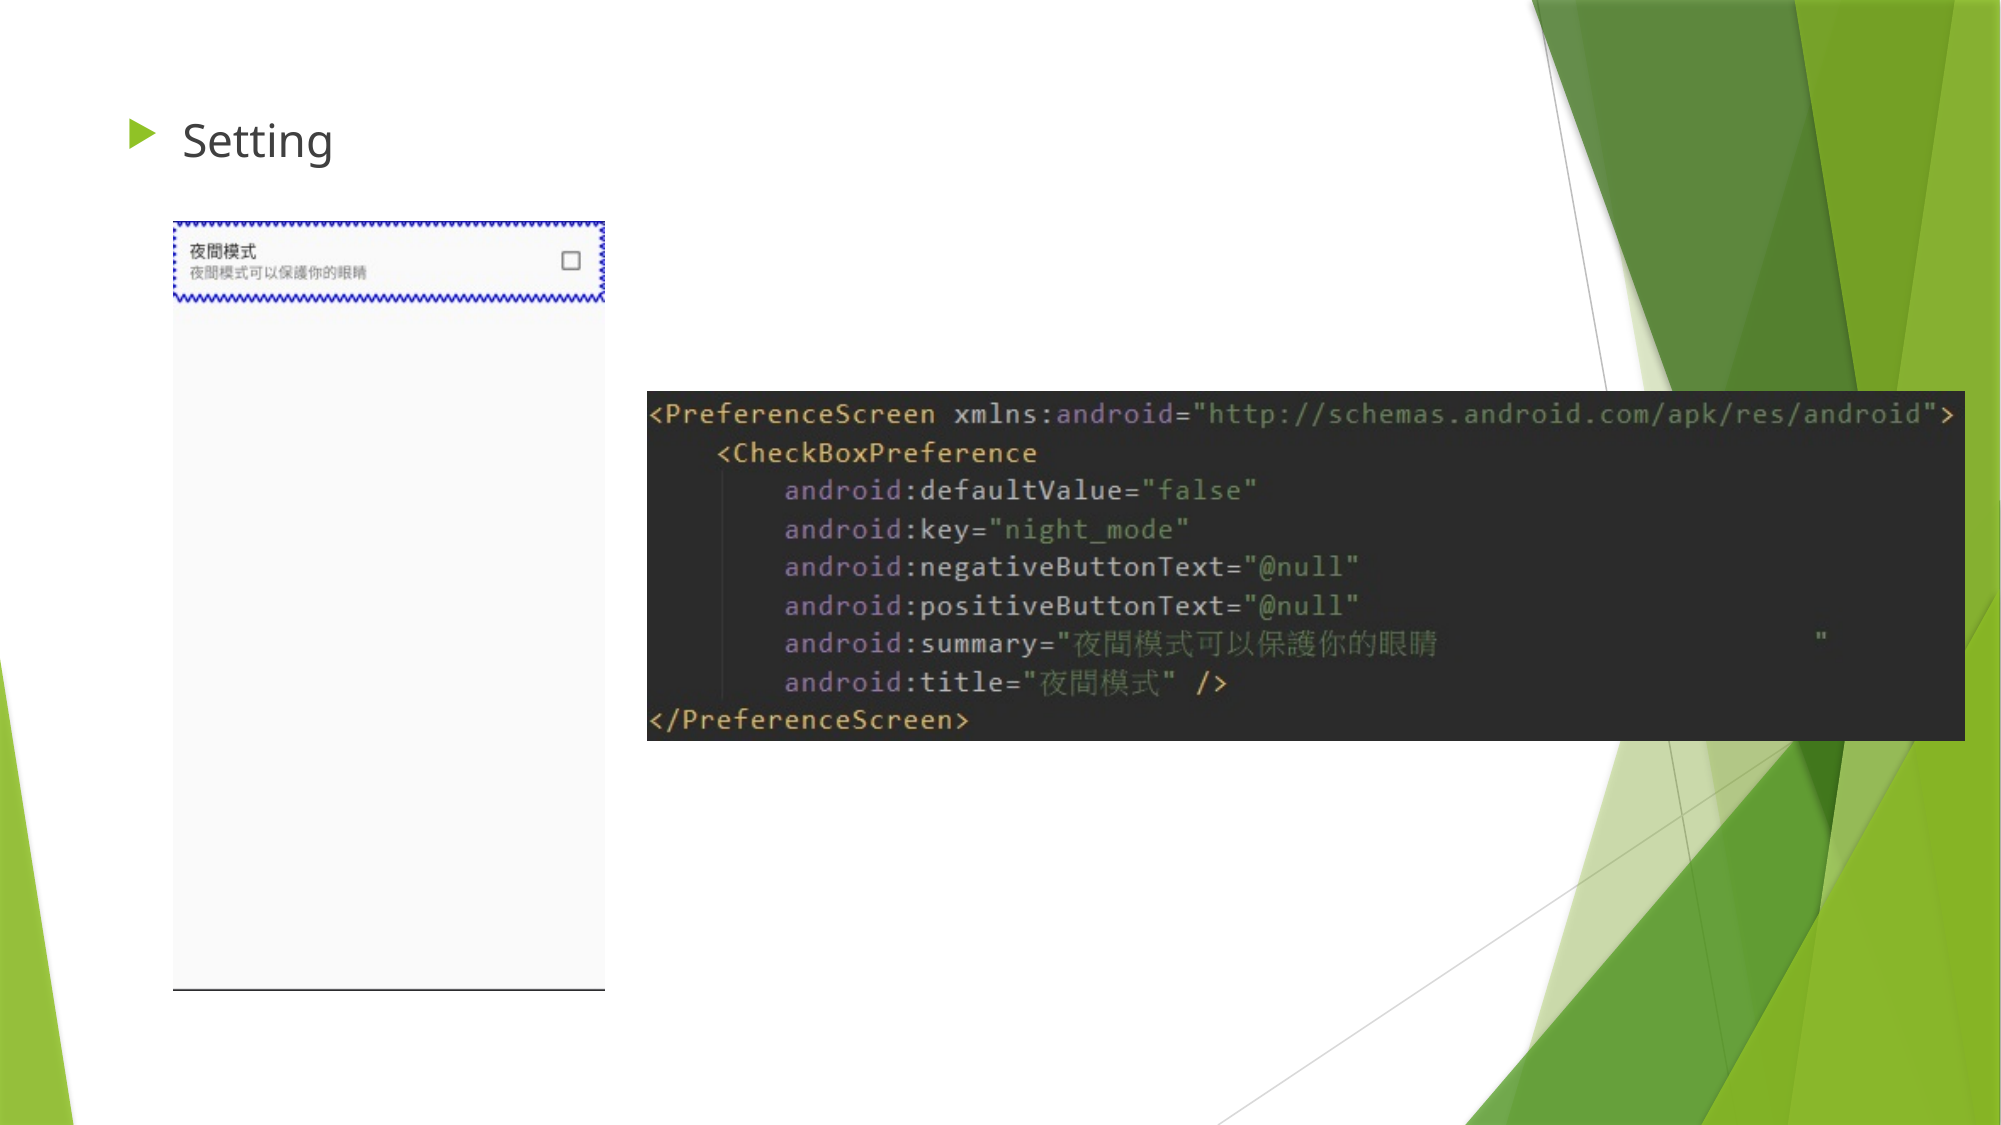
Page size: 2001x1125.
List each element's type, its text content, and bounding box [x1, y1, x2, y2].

picture [173, 221, 605, 992]
list Setting [111, 104, 1522, 992]
picture [646, 390, 1965, 742]
